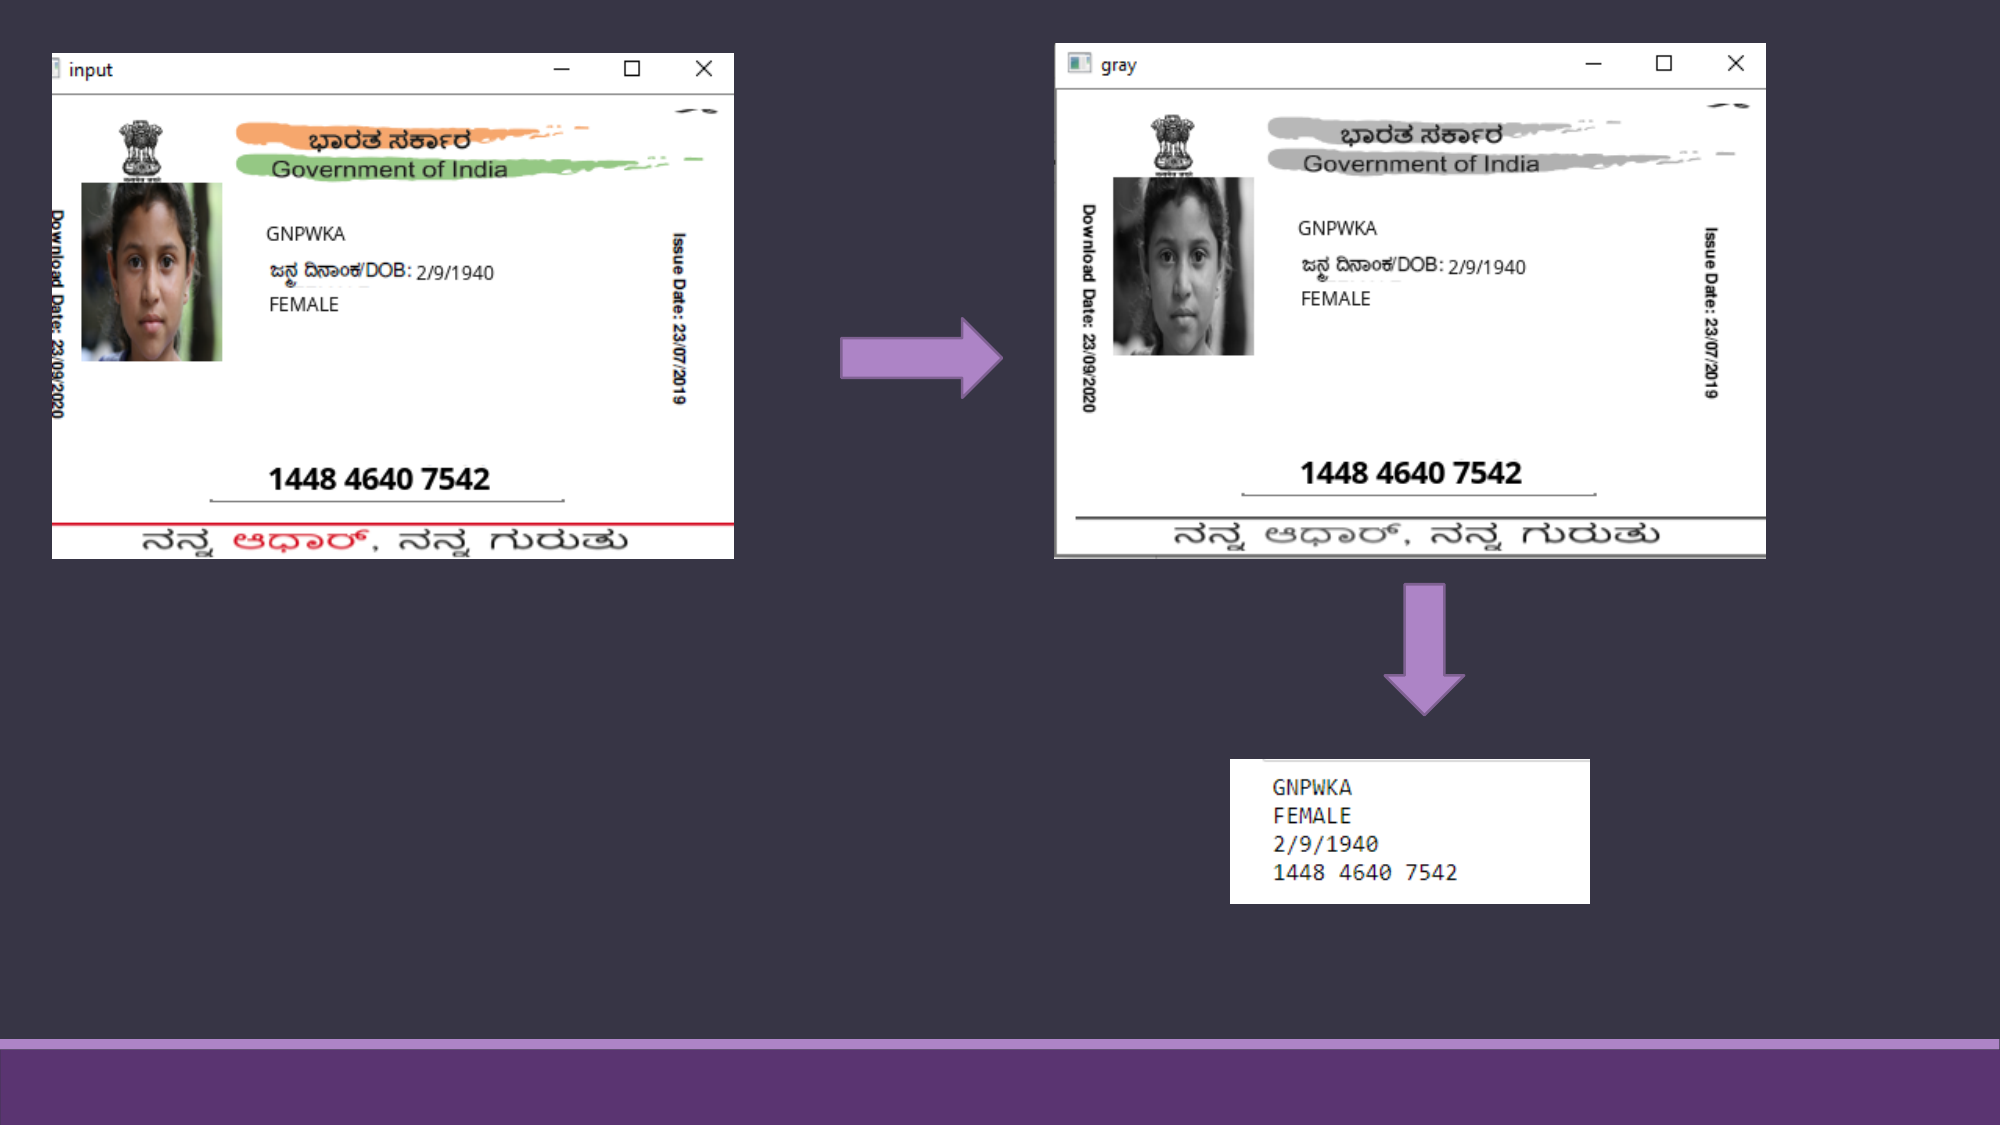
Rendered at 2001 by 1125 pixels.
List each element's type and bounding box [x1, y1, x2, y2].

picture [1053, 42, 1766, 560]
text_box [840, 317, 1003, 399]
picture [1229, 758, 1590, 904]
picture [51, 53, 734, 560]
text_box [1383, 582, 1466, 717]
